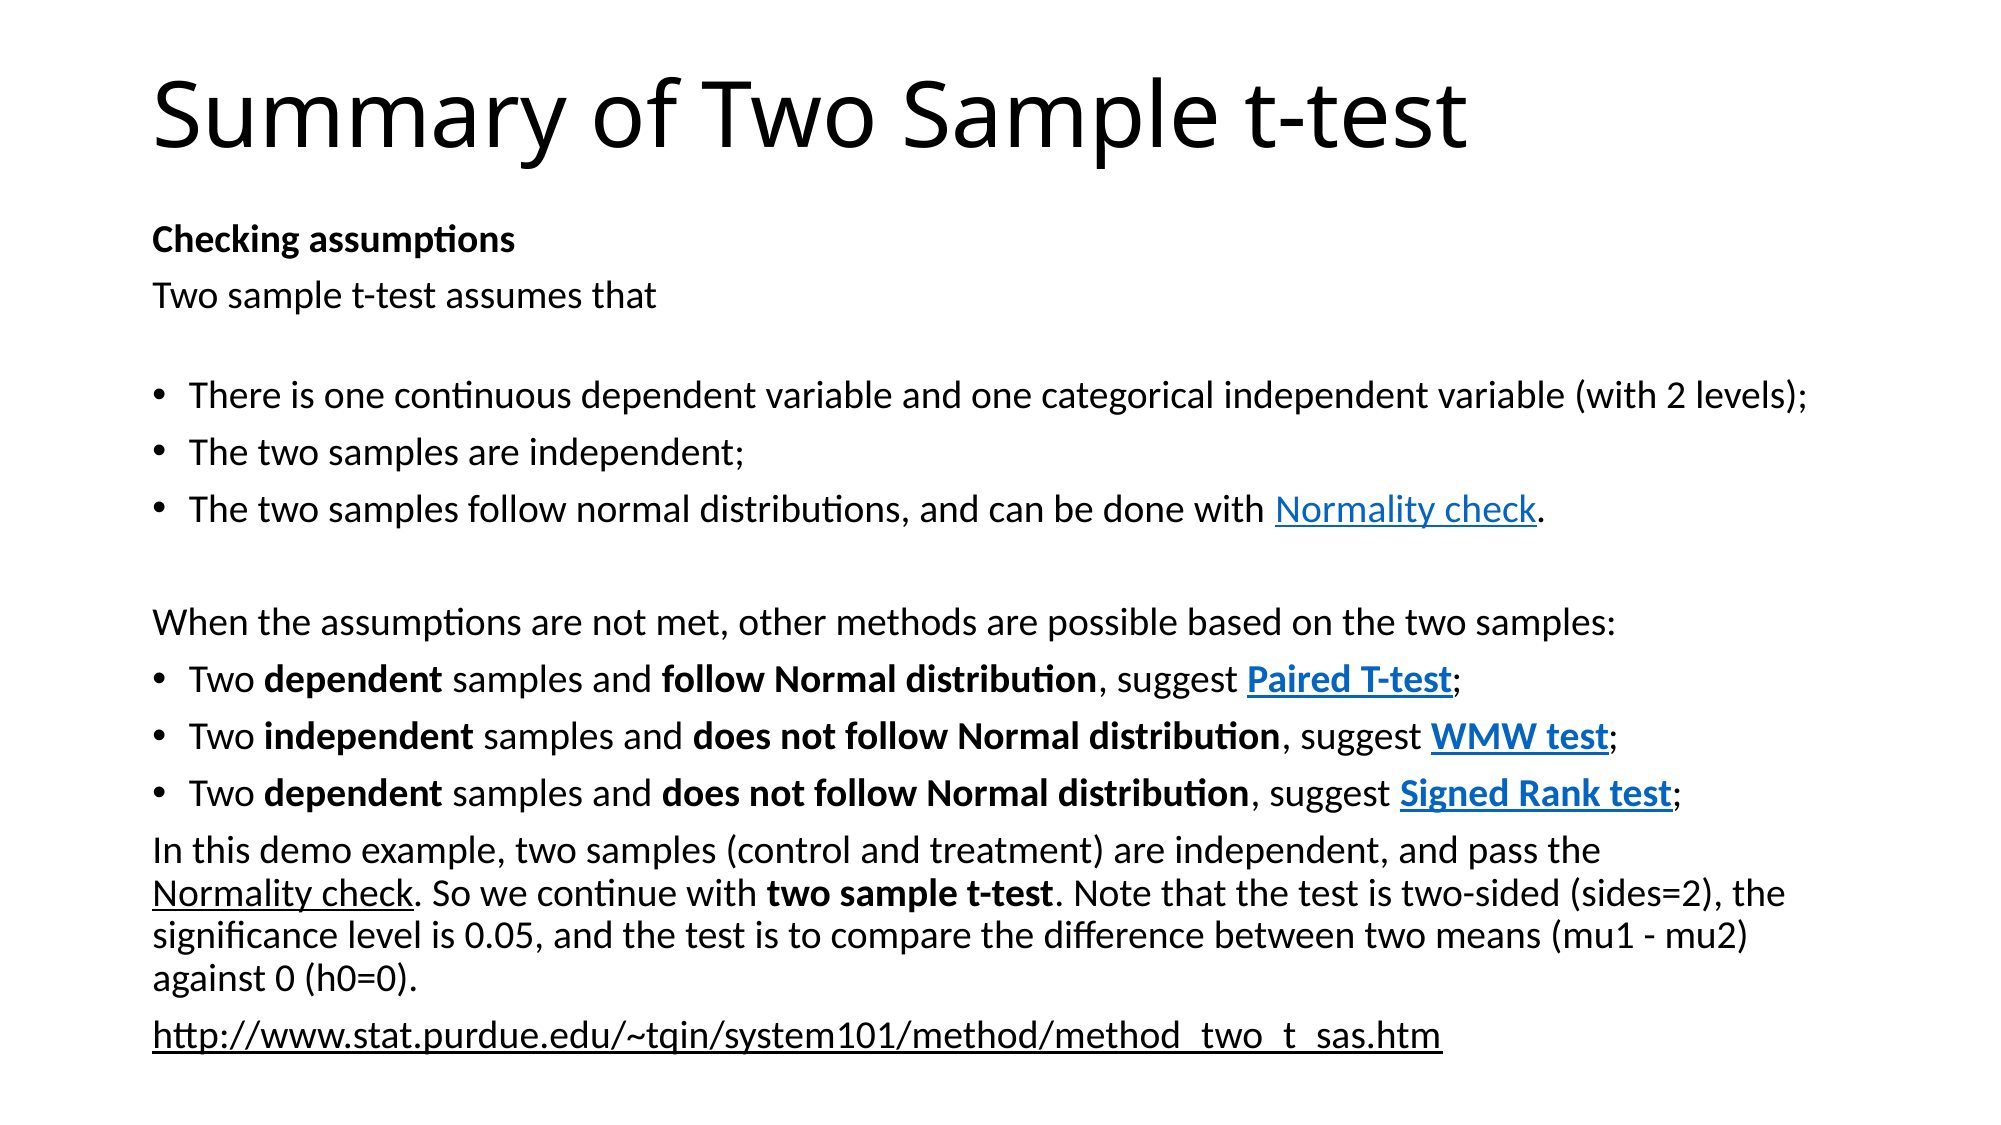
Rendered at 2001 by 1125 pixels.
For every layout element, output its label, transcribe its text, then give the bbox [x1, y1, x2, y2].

list Checking assumptions Two sample t-test assumes that There is one continuous dependent variable and one categorical independent variable (with 2 levels); The two samples are independent; The two samples follow normal distributions, and can be done with Normality check. When the assumptions are not met, other methods are possible based on the two samples: Two dependent samples and follow Normal distribution, suggest Paired T-test; Two independent samples and does not follow Normal distribution, suggest WMW test; Two dependent samples and does not follow Normal distribution, suggest Signed Rank test; In this demo example, two samples (control and treatment) are independent, and pass the Normality check. So we continue with two sample t-test. Note that the test is two-sided (sides=2), the significance level is 0.05, and the test is to compare the difference between two means (mu1 - mu2) against 0 (h0=0). http://www.stat.purdue.edu/~tqin/system101/method/method_two_t_sas.htm [137, 210, 1863, 1082]
title Summary of Two Sample t-test [137, 59, 1863, 176]
